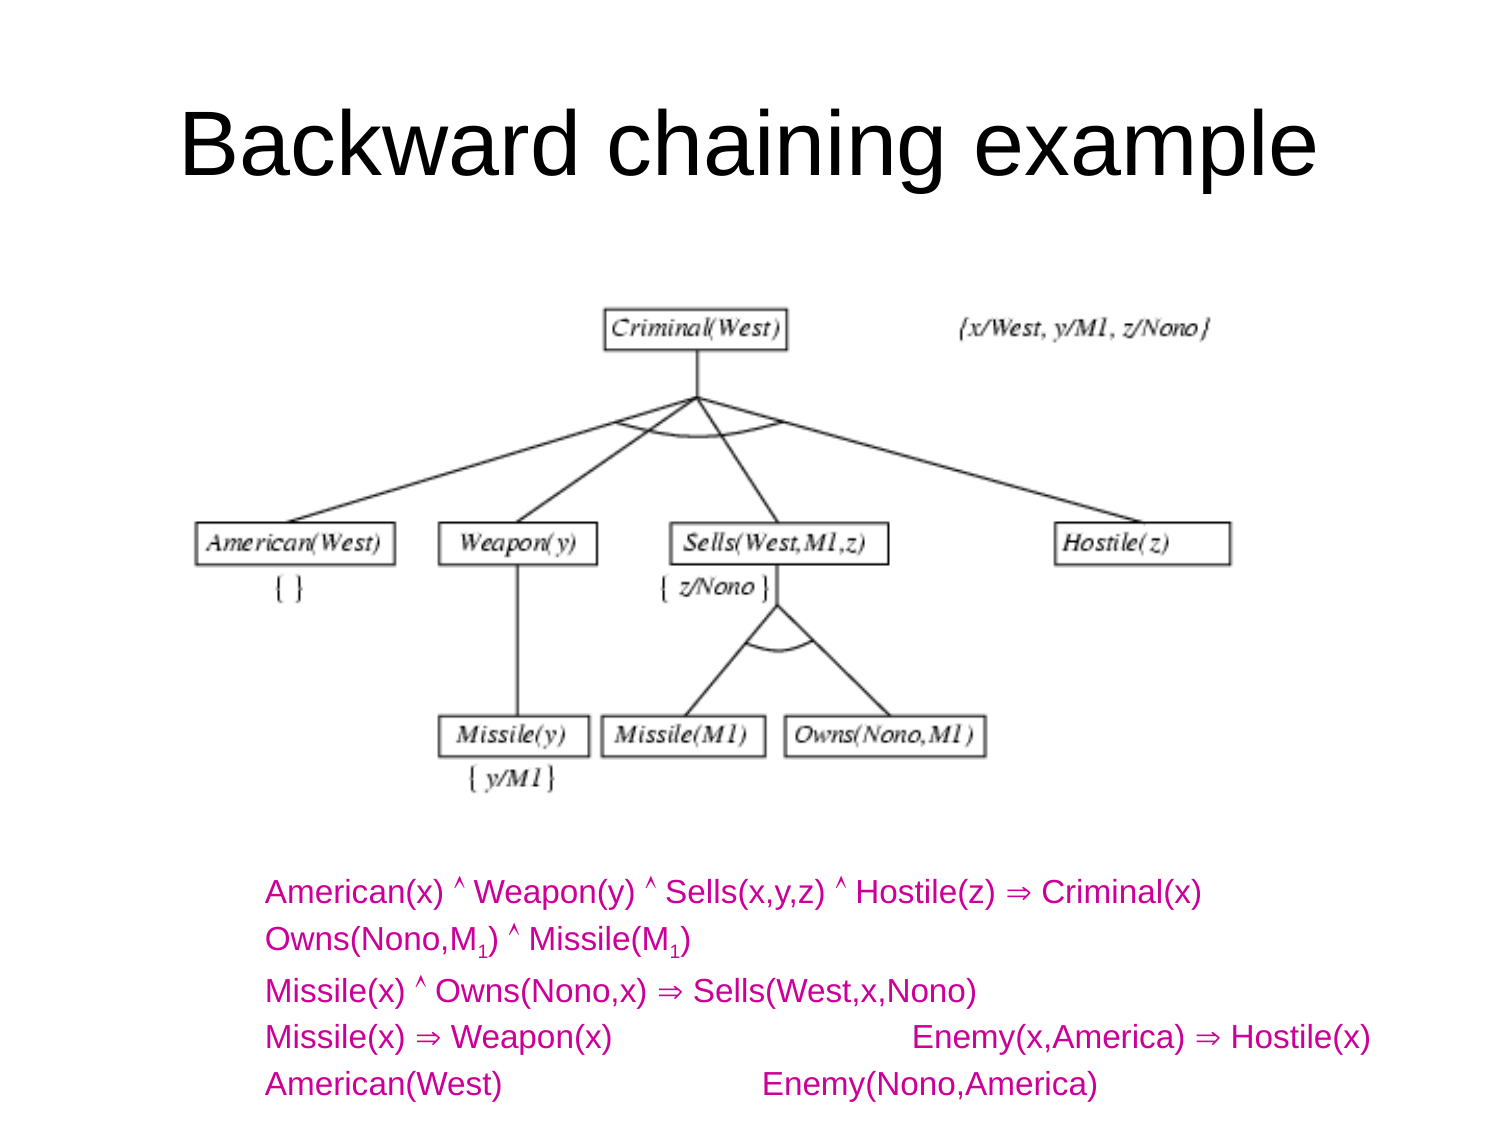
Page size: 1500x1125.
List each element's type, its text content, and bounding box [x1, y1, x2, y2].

picture [174, 299, 1301, 812]
text_box American(x)  Weapon(y)  Sells(x,y,z)  Hostile(z)  Criminal(x) Owns(Nono,M1)  Missile(M1) Missile(x)  Owns(Nono,x)  Sells(West,x,Nono) Missile(x)  Weapon(x) Enemy(x,America)  Hostile(x) American(West) Enemy(Nono,America) [174, 862, 1388, 1105]
title Backward chaining example [74, 44, 1426, 233]
